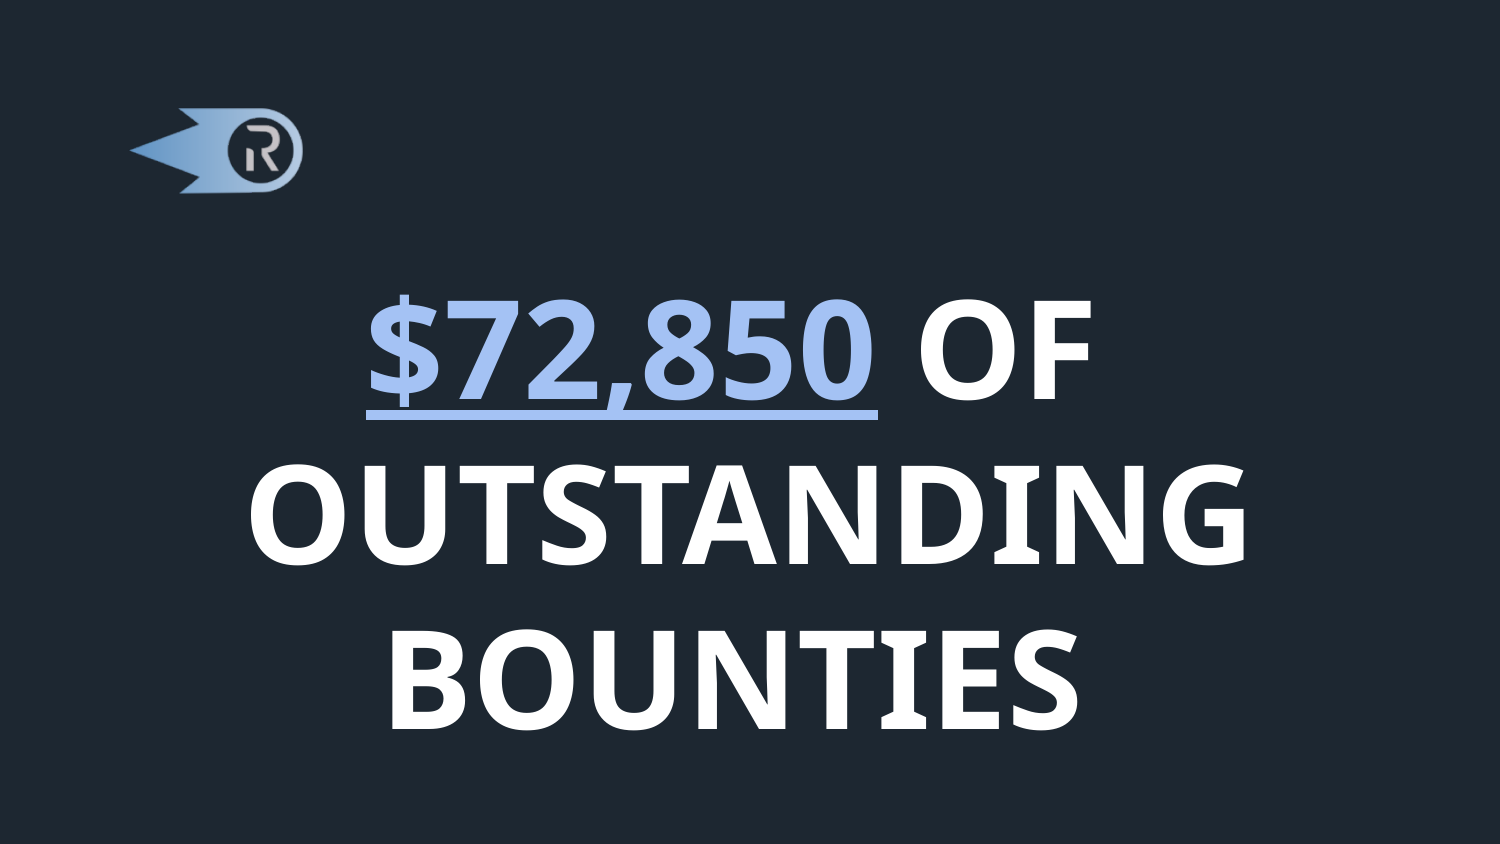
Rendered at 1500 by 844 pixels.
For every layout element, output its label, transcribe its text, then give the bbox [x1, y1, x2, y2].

picture [100, 34, 333, 267]
title $72,850 OF OUTSTANDING BOUNTIES [100, 419, 1400, 600]
